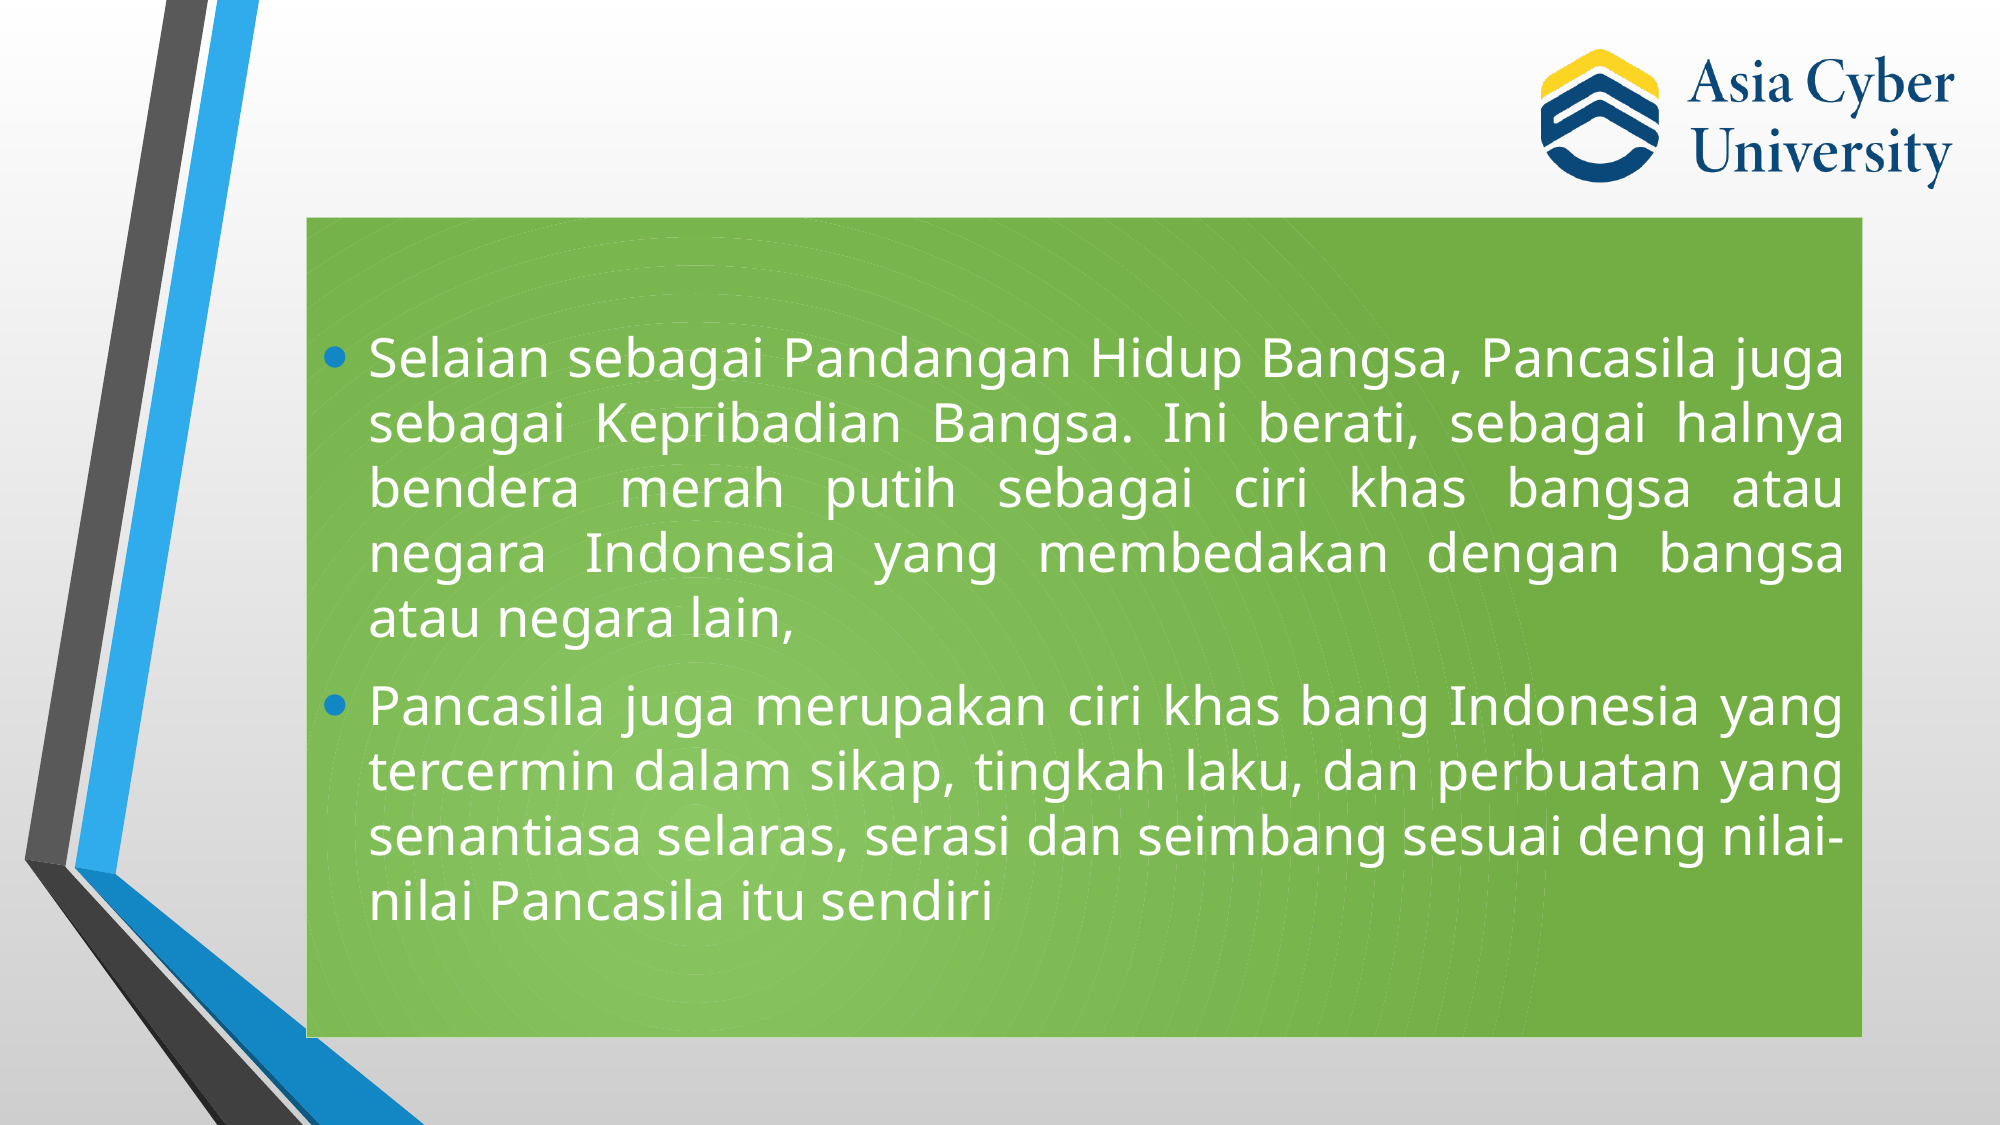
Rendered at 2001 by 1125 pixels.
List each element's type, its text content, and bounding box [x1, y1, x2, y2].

picture [1541, 49, 1955, 189]
list Selaian sebagai Pandangan Hidup Bangsa, Pancasila juga sebagai Kepribadian Bangsa. Ini berati, sebagai halnya bendera merah putih sebagai ciri khas bangsa atau negara Indonesia yang membedakan dengan bangsa atau negara lain, Pancasila juga merupakan ciri khas bang Indonesia yang tercermin dalam sikap, tingkah laku, dan perbuatan yang senantiasa selaras, serasi dan seimbang sesuai deng nilai-nilai Pancasila itu sendiri [306, 217, 1863, 1038]
